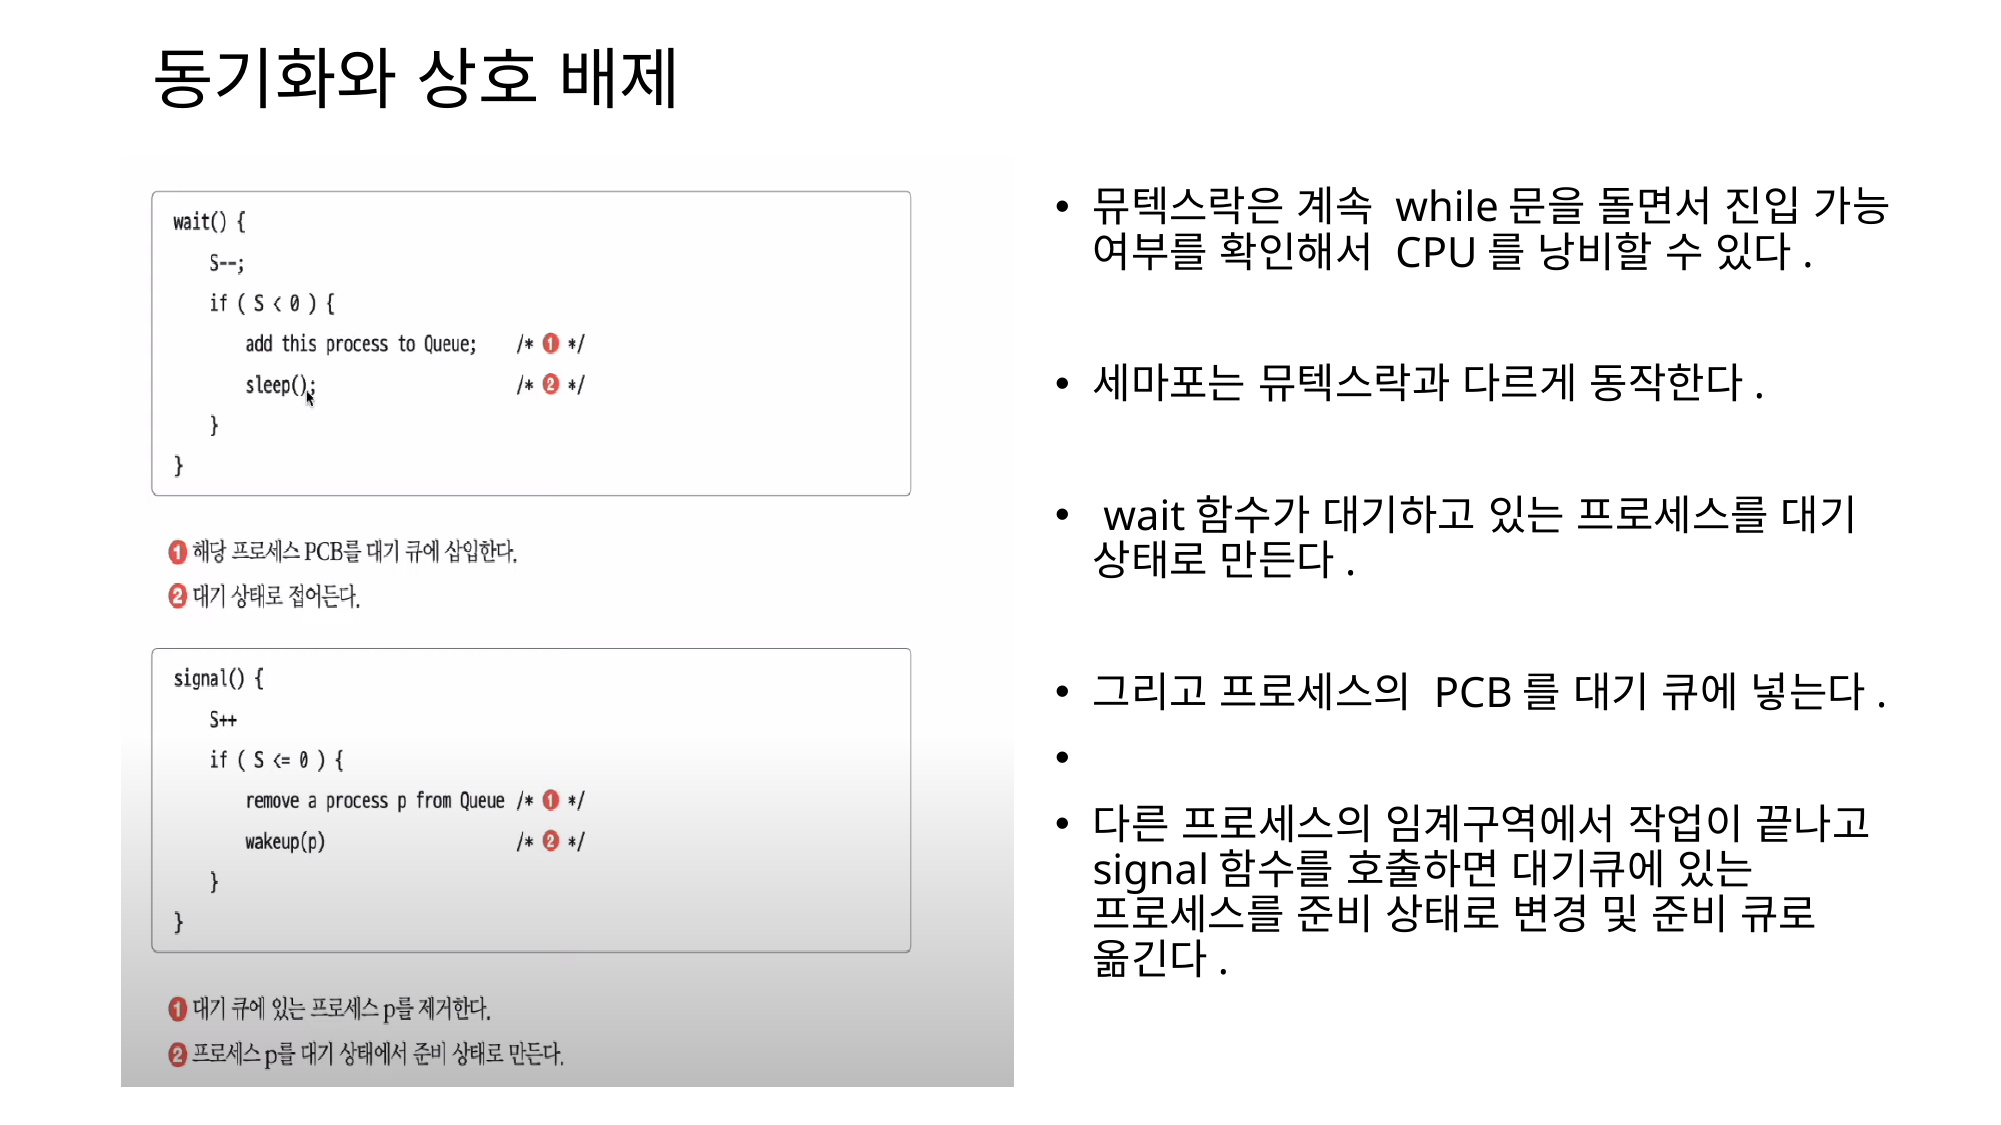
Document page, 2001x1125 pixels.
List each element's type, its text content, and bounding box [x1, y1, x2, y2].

title 동기화와 상호 배제 [137, 33, 1863, 132]
picture [121, 156, 1014, 1087]
list 뮤텍스락은 계속 while문을 돌면서 진입 가능 여부를 확인해서 CPU를 낭비할 수 있다. 세마포는 뮤텍스락과 다르게 동작한다. wait함수가 대기하고 있는 프로세스를 대기 상태로 만든다. 그리고 프로세스의 PCB를 대기 큐에 넣는다. 다른 프로세스의 임계구역에서 작업이 끝나고 signal함수를 호출하면 대기큐에 있는 프로세스를 준비 상태로 변경 및 준비 큐로 옮긴다. [1040, 178, 1929, 1024]
